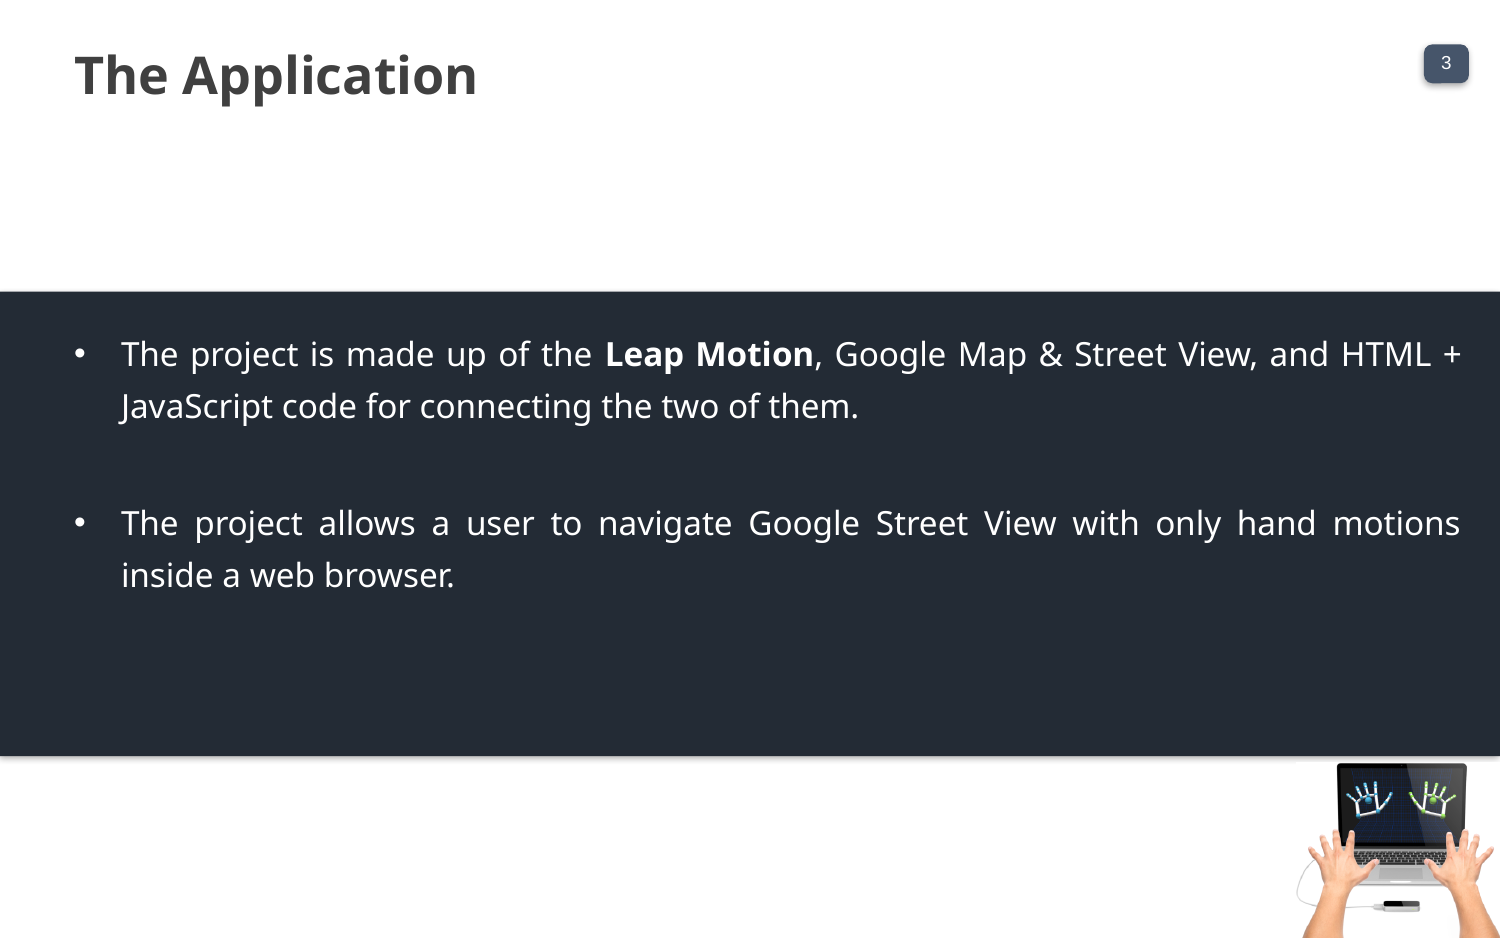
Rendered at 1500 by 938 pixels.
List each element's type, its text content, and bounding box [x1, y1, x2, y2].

list The project is made up of the Leap Motion, Google Map & Street View, and HTML + JavaScript code for connecting the two of them. The project allows a user to navigate Google Street View with only hand motions inside a web browser. [74, 321, 1463, 818]
list The Application [74, 44, 1425, 104]
picture [1296, 762, 1500, 938]
